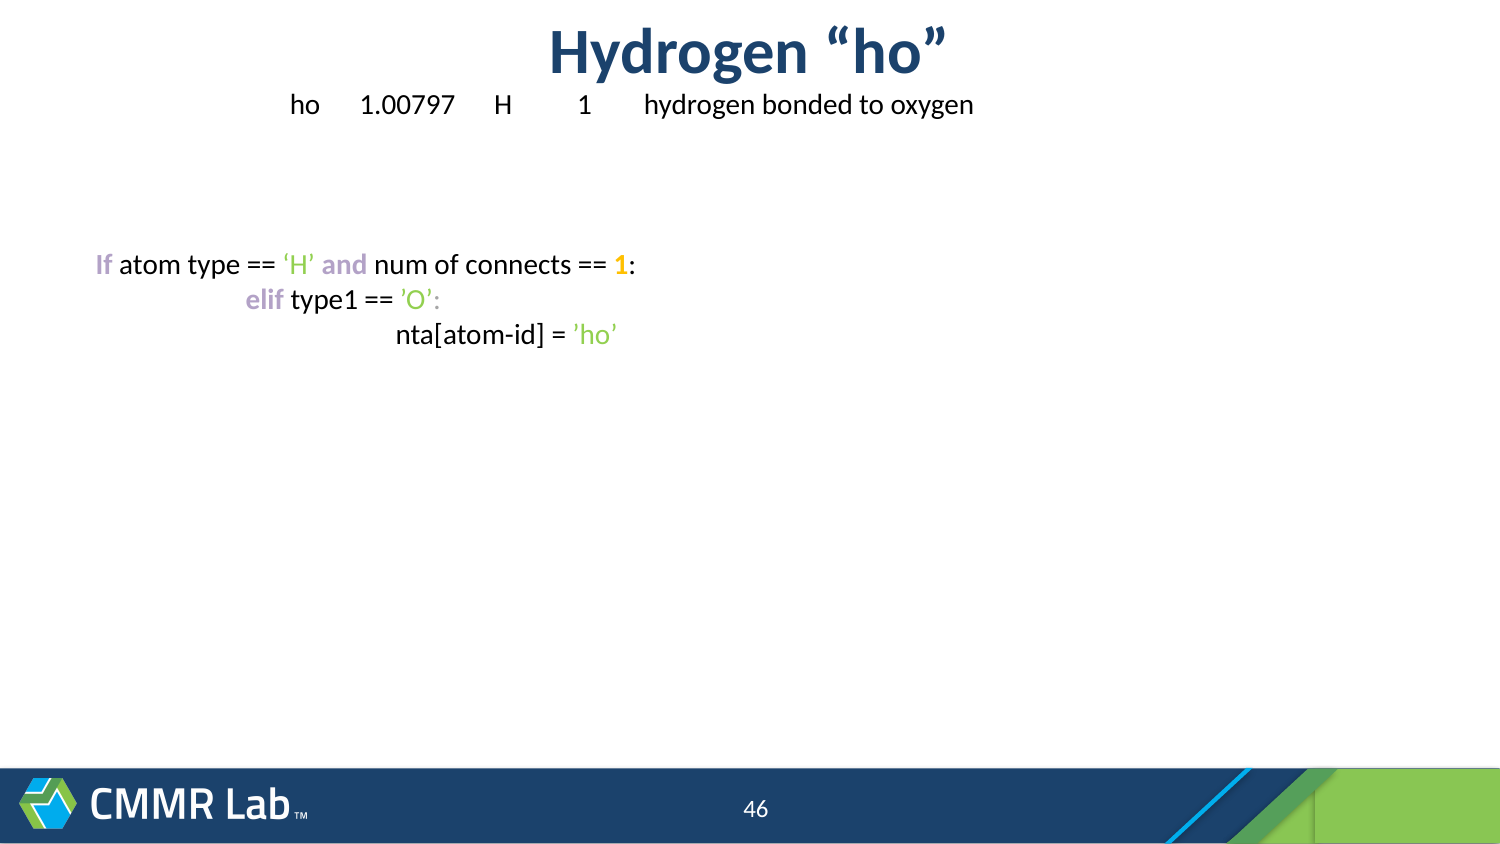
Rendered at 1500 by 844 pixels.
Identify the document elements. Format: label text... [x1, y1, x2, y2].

title Hydrogen “ho” [0, 0, 1500, 94]
slide_number 46 [581, 784, 932, 830]
picture [0, 761, 324, 843]
text_box ho 1.00797 H 1 hydrogen bonded to oxygen [275, 77, 1489, 128]
text_box If atom type == ‘H’ and num of connects == 1: elif type1 == ’O’: nta[atom-id] = ’ho’ [80, 237, 1002, 358]
